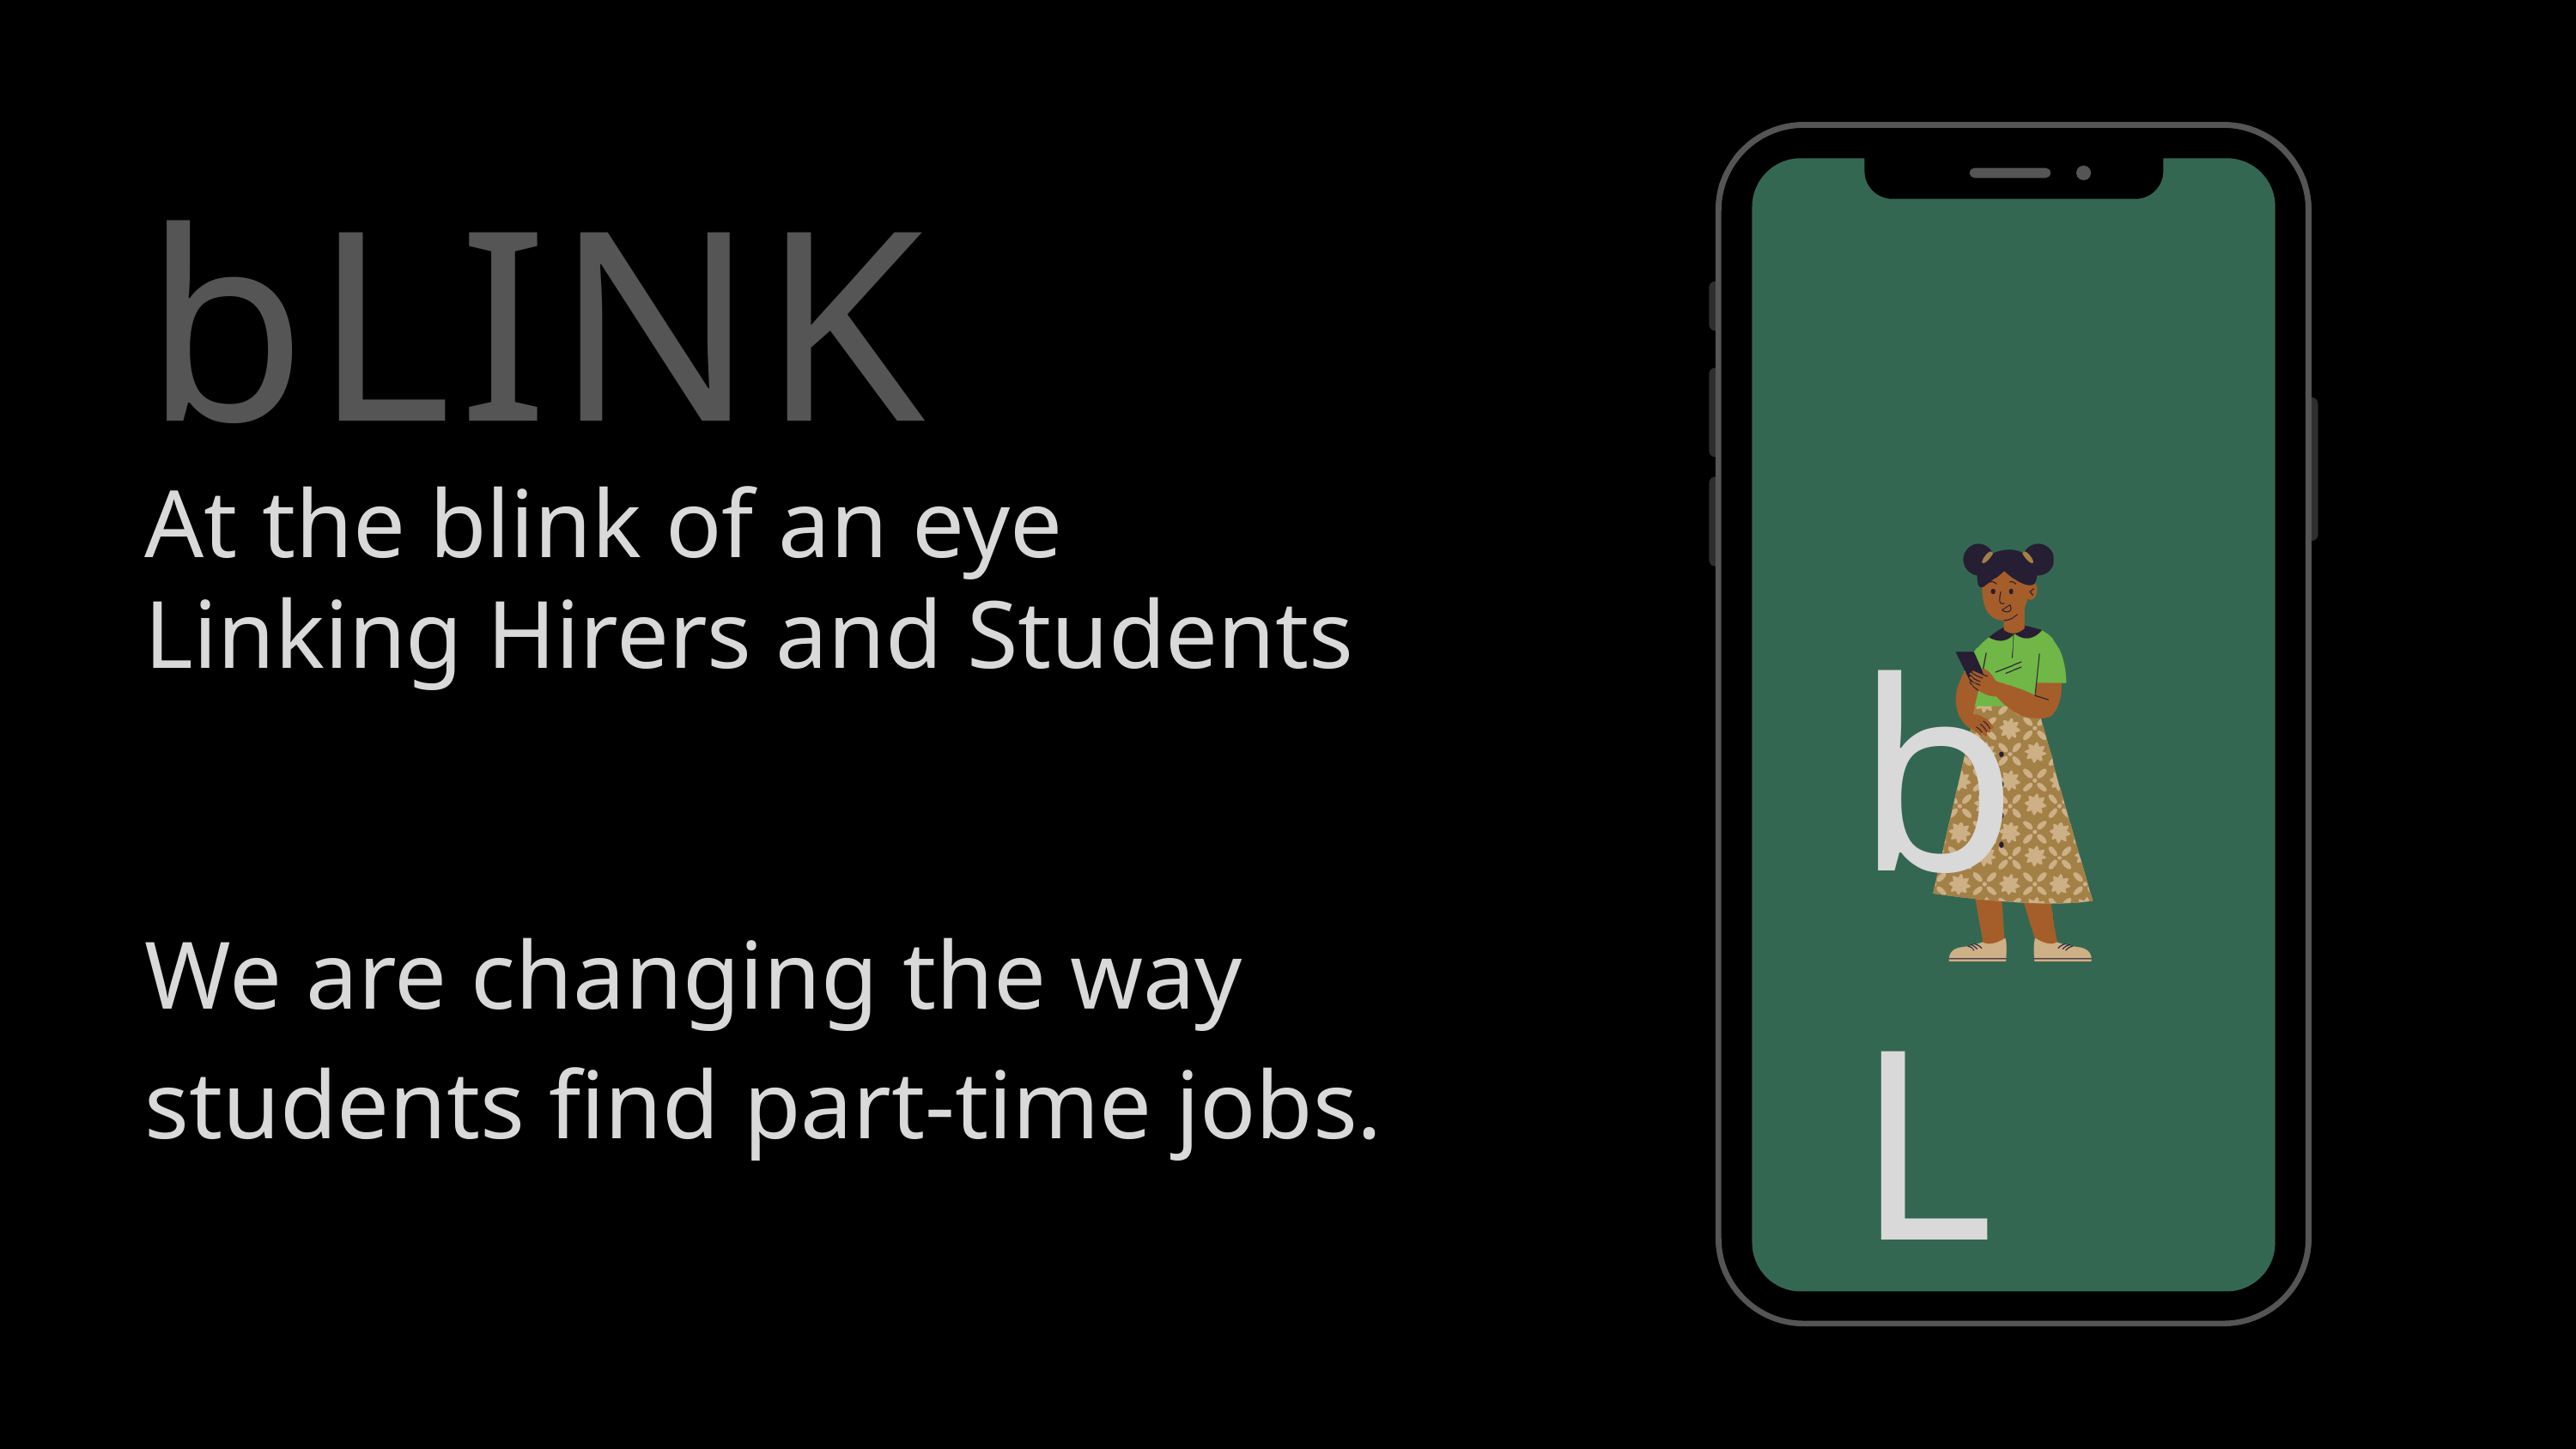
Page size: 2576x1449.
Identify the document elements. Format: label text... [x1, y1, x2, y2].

text_box Linking Hirers and Students [144, 556, 1433, 688]
text_box bLINK [144, 104, 927, 446]
picture [1933, 543, 2094, 962]
text_box We are changing the way students find part-time jobs. [144, 897, 1433, 1158]
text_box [1709, 121, 2318, 1327]
text_box At the blink of an eye [144, 446, 1433, 556]
